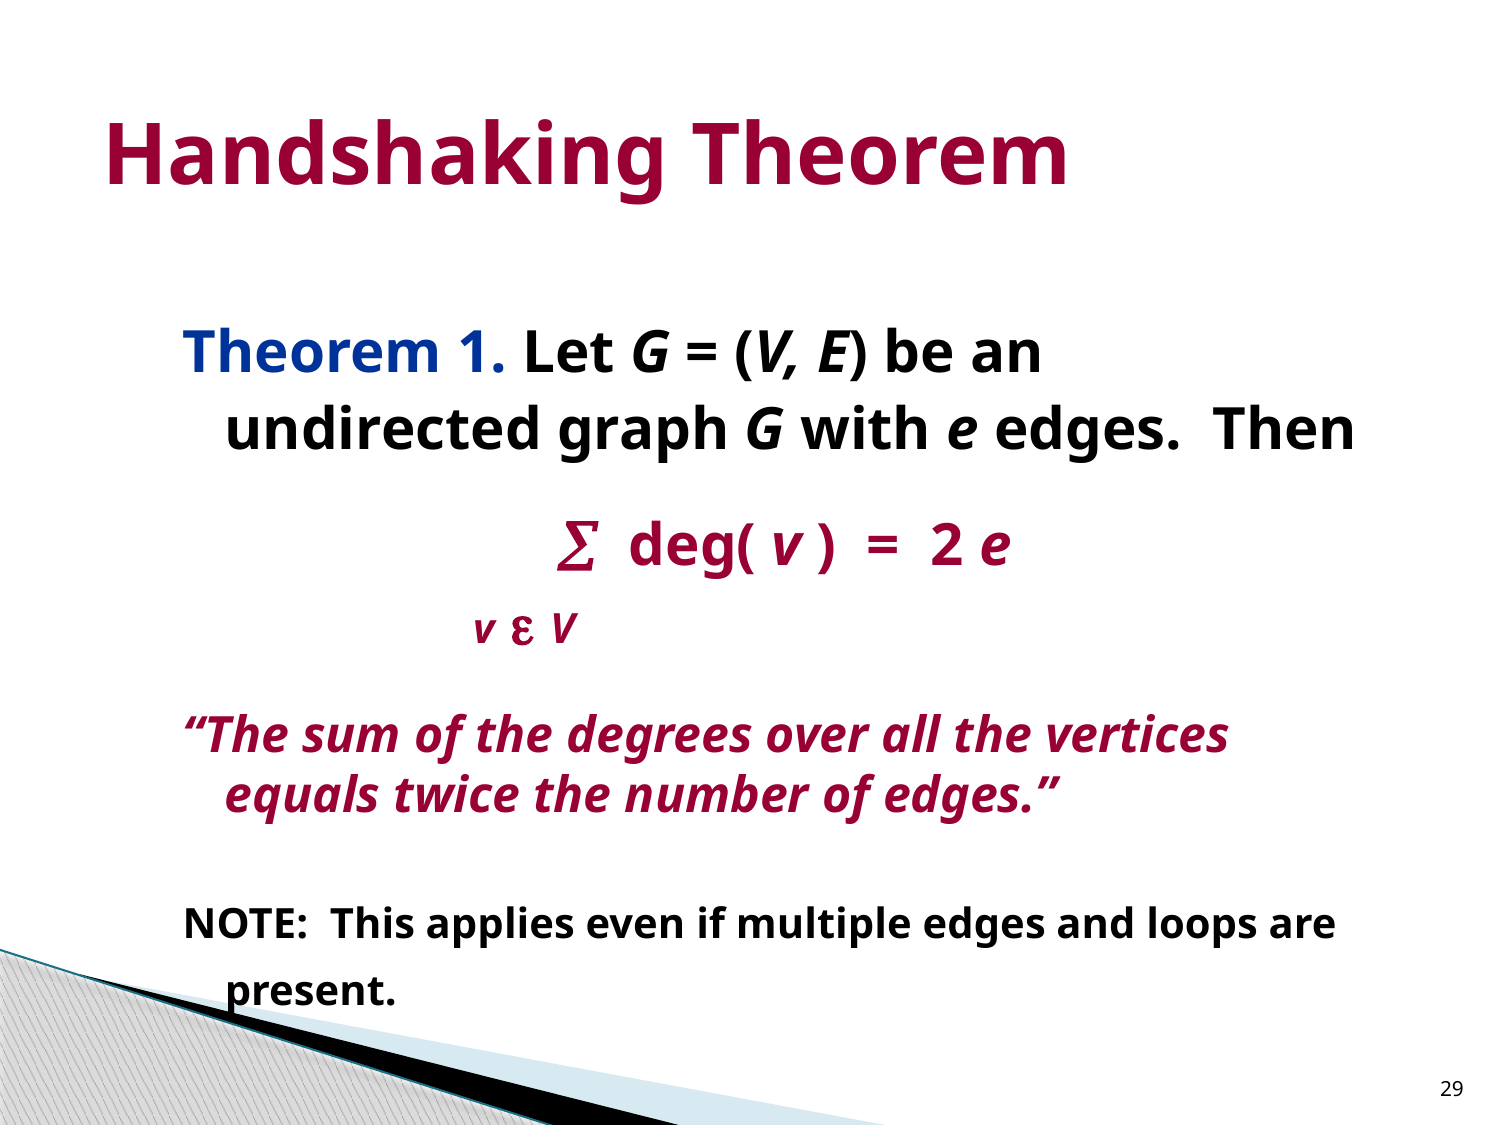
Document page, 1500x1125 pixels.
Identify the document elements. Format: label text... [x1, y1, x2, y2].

slide_number 29 [1418, 1051, 1479, 1112]
title Handshaking Theorem [87, 68, 1400, 232]
list Theorem 1. Let G = (V, E) be an undirected graph G with e edges. Then  deg( v ) = 2 e v  V “The sum of the degrees over all the vertices equals twice the number of edges.” NOTE: This applies even if multiple edges and loops are present. [150, 299, 1388, 1025]
